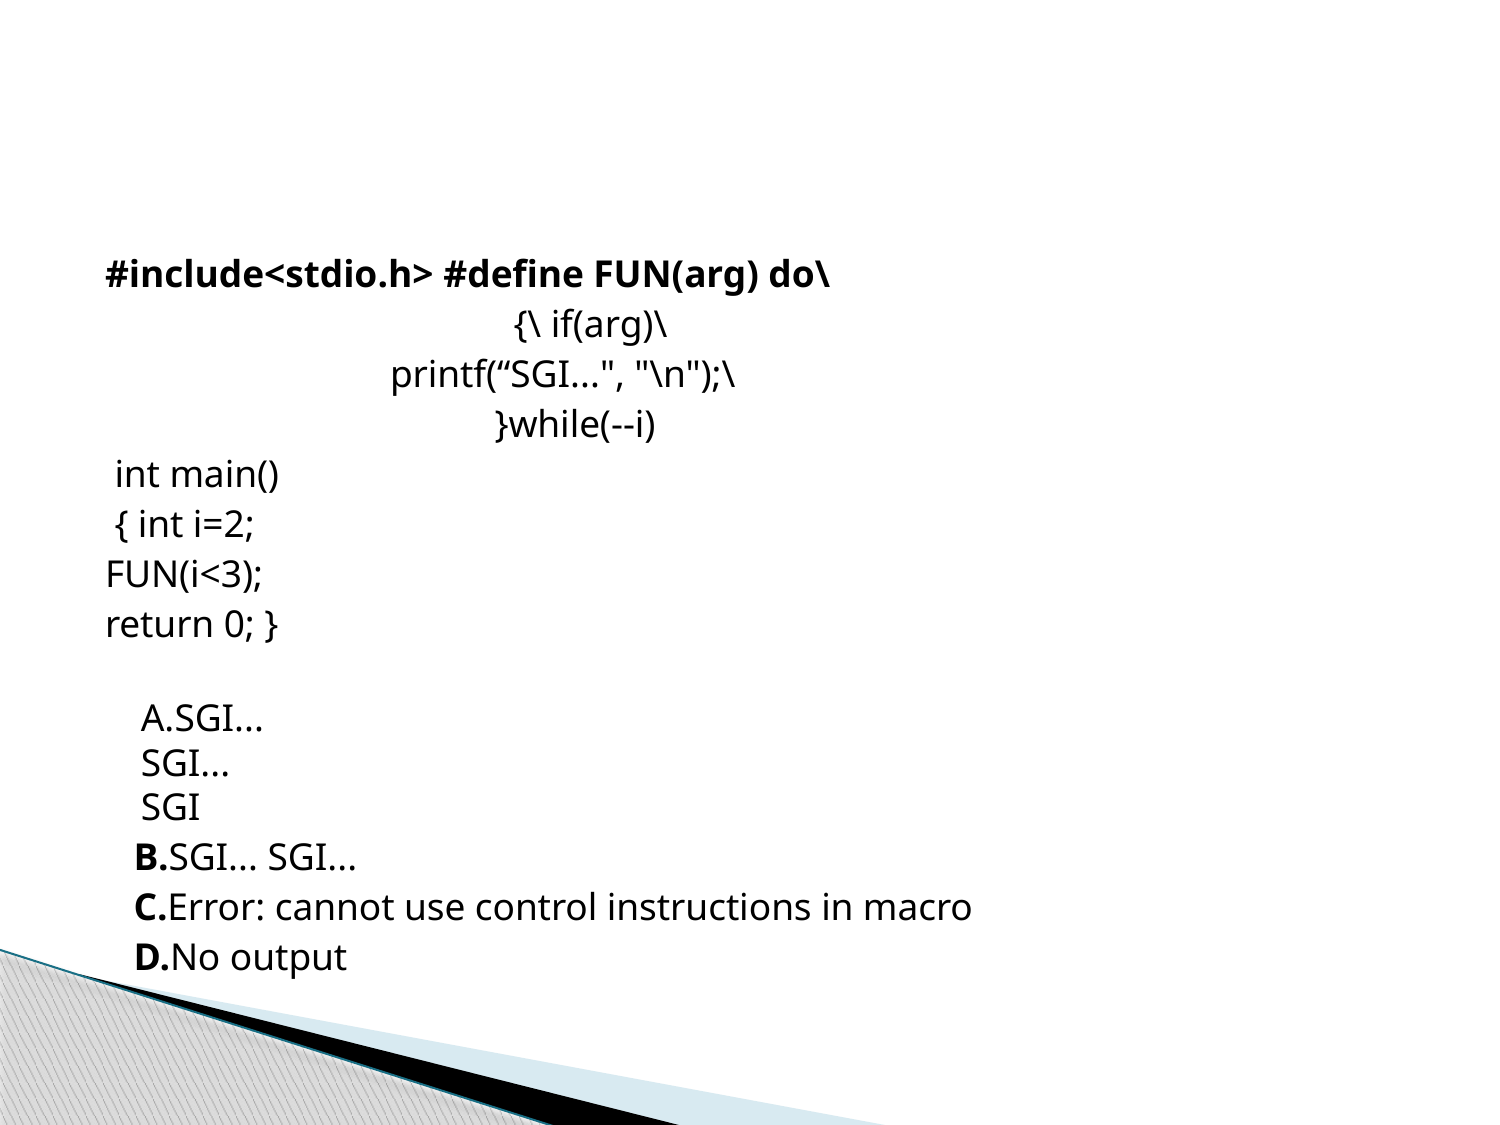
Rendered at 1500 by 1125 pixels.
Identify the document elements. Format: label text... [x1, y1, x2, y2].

list #include<stdio.h> #define FUN(arg) do\ {\ if(arg)\ printf(“SGI...", "\n");\ }while(--i) int main() { int i=2; FUN(i<3); return 0; } A.SGI... SGI... SGI B.SGI... SGI... C.Error: cannot use control instructions in macro D.No output [75, 243, 1425, 986]
